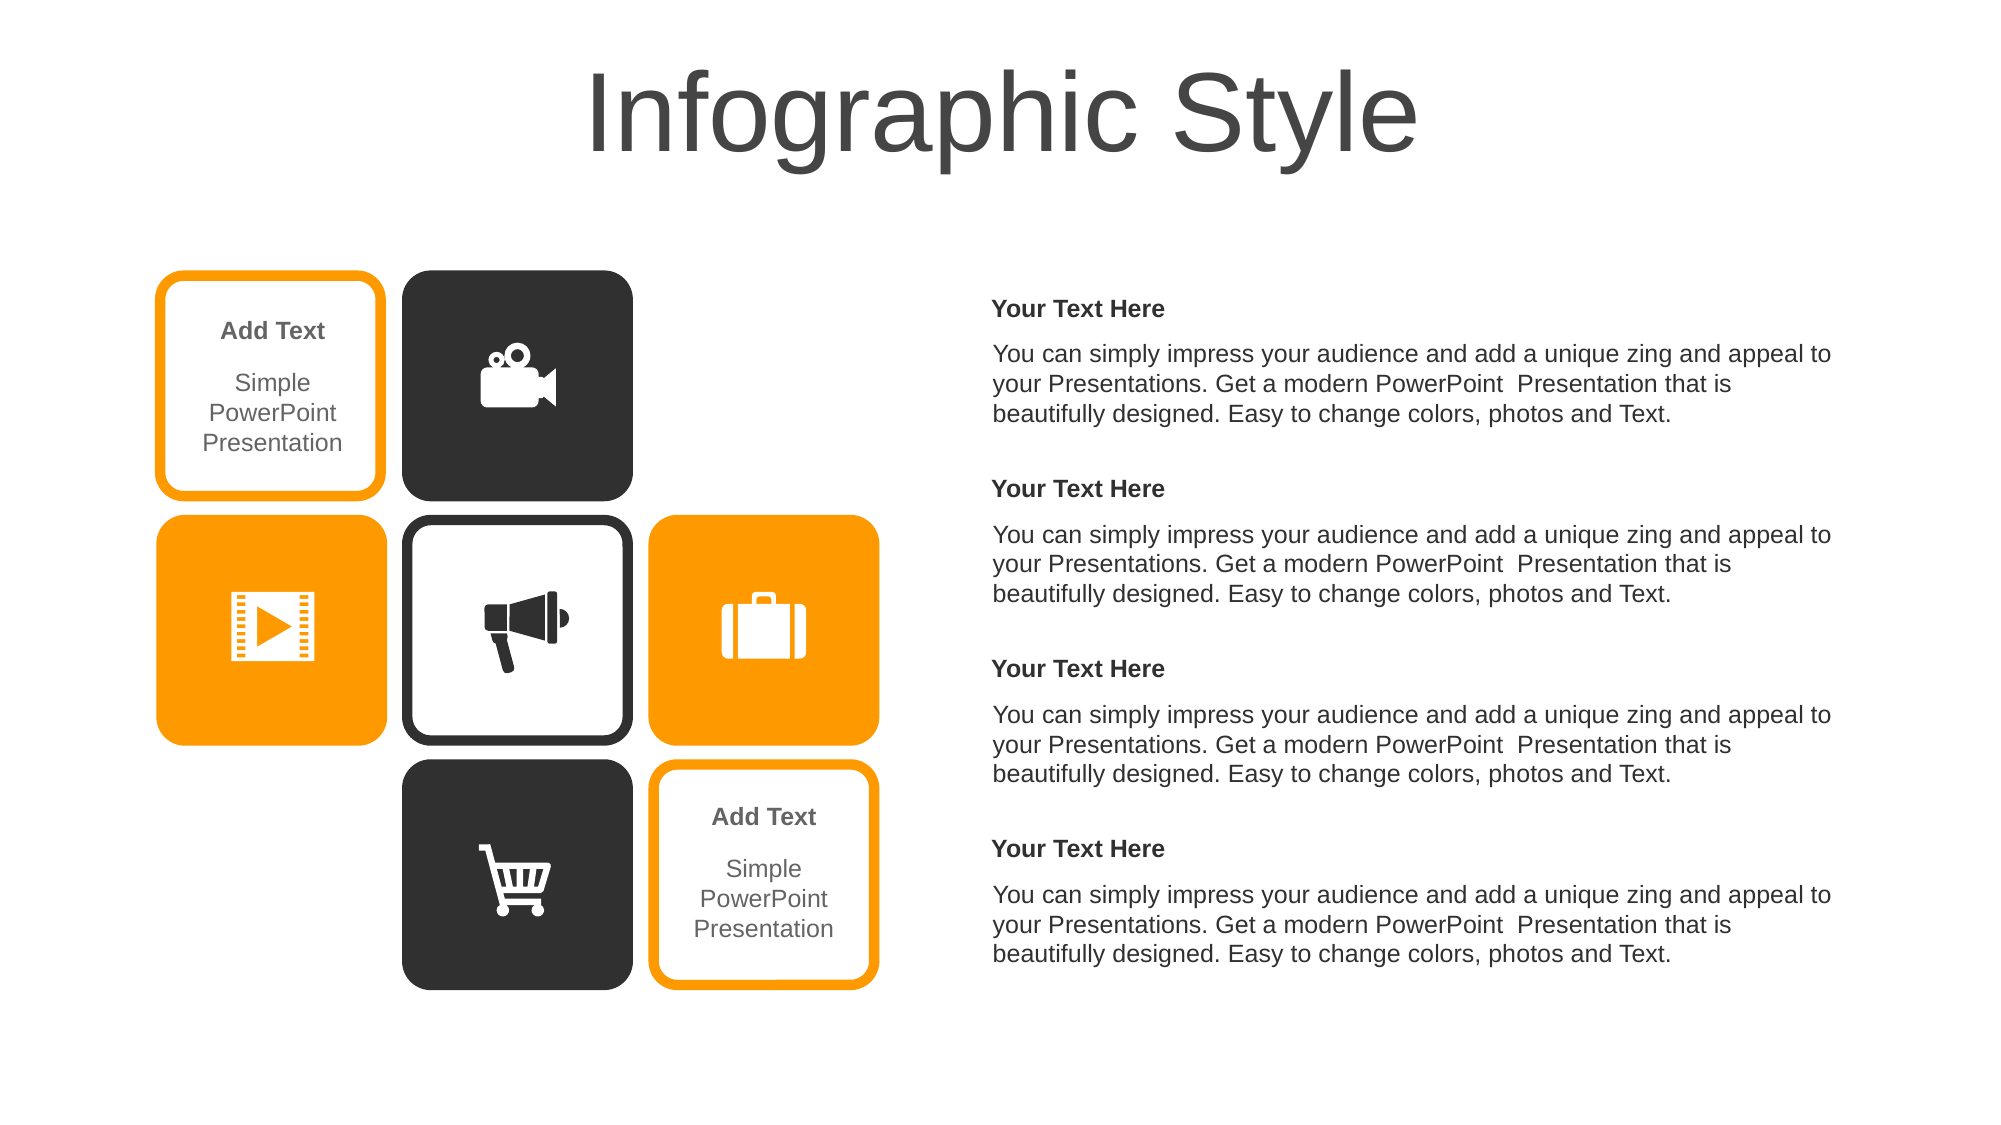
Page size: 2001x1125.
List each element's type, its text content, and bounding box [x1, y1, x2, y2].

text_box [736, 590, 791, 660]
text_box [406, 274, 629, 498]
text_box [175, 307, 371, 465]
text_box [160, 519, 384, 742]
text_box [652, 763, 876, 987]
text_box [976, 465, 1858, 617]
text_box [159, 274, 382, 498]
text_box [652, 519, 876, 742]
text_box [720, 602, 735, 660]
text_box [976, 645, 1858, 797]
text_box [479, 341, 557, 409]
text_box [406, 519, 629, 742]
text_box [793, 602, 808, 660]
text_box [406, 763, 629, 987]
list Infographic Style [53, 55, 1952, 175]
text_box [483, 590, 571, 675]
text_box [976, 825, 1858, 977]
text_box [976, 285, 1858, 437]
text_box [477, 842, 552, 918]
text_box [230, 591, 315, 662]
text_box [662, 793, 866, 951]
